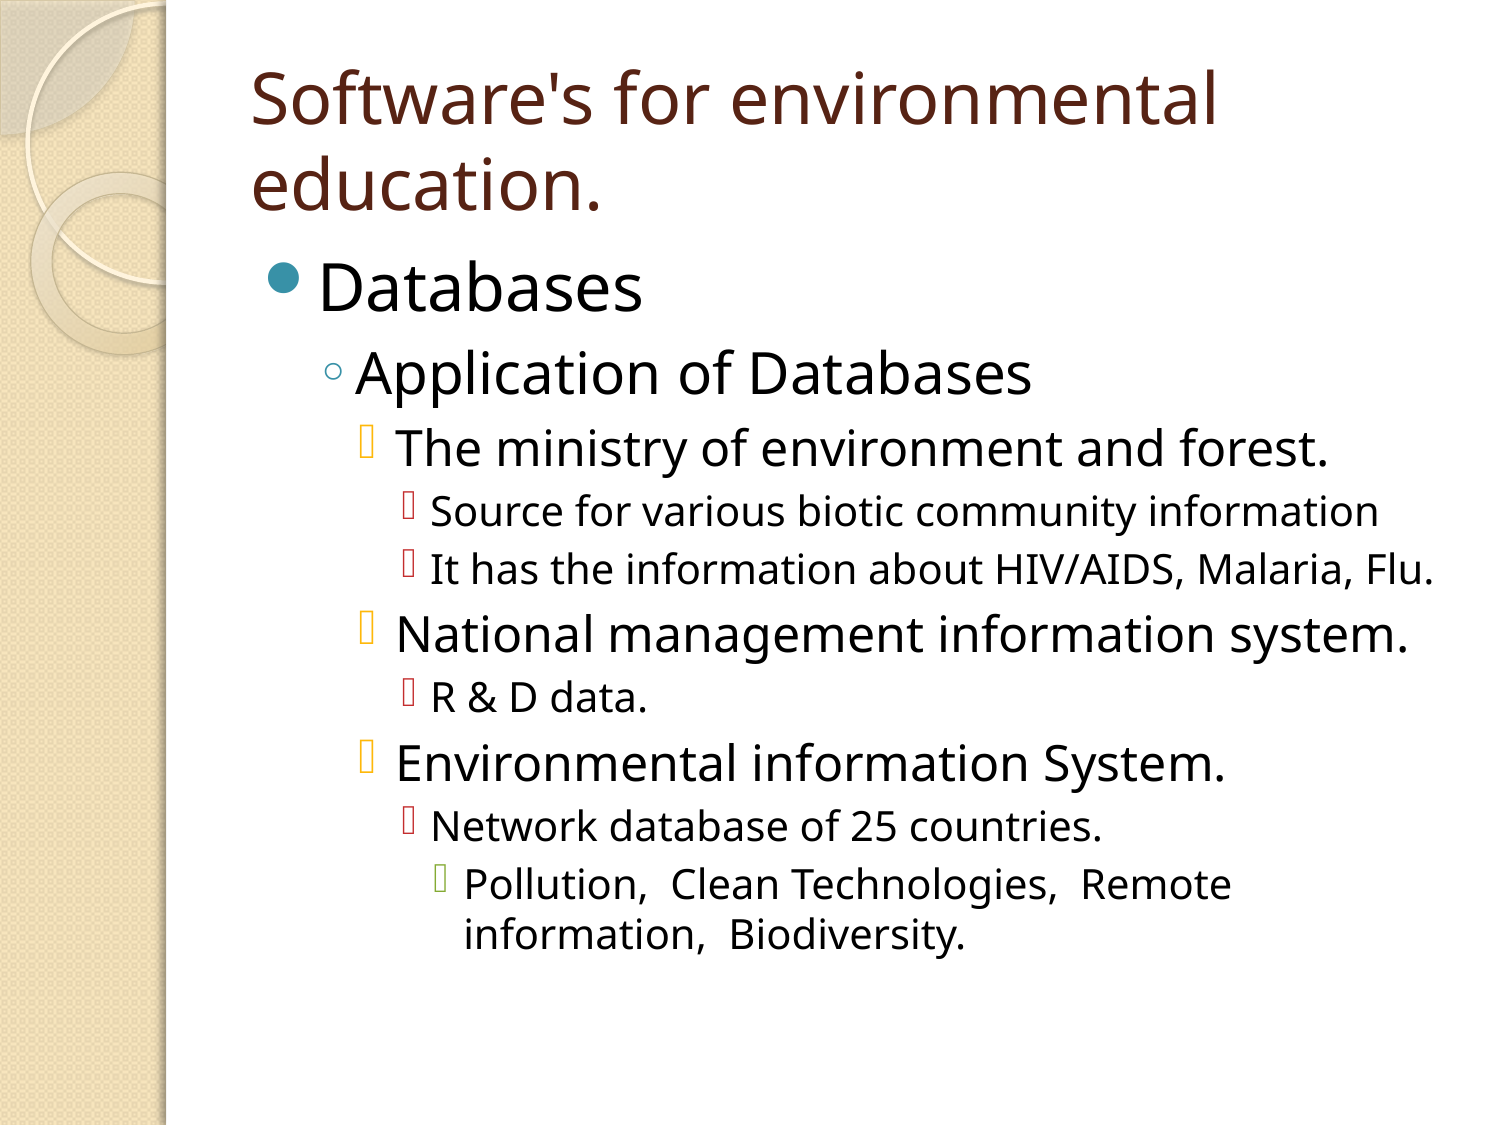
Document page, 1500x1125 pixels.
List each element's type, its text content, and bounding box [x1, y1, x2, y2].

list Databases Application of Databases The ministry of environment and forest. Source for various biotic community information It has the information about HIV/AIDS, Malaria, Flu. National management information system. R & D data. Environmental information System. Network database of 25 countries. Pollution, Clean Technologies, Remote information, Biodiversity. [235, 237, 1466, 1025]
title Software's for environmental education. [235, 45, 1466, 233]
